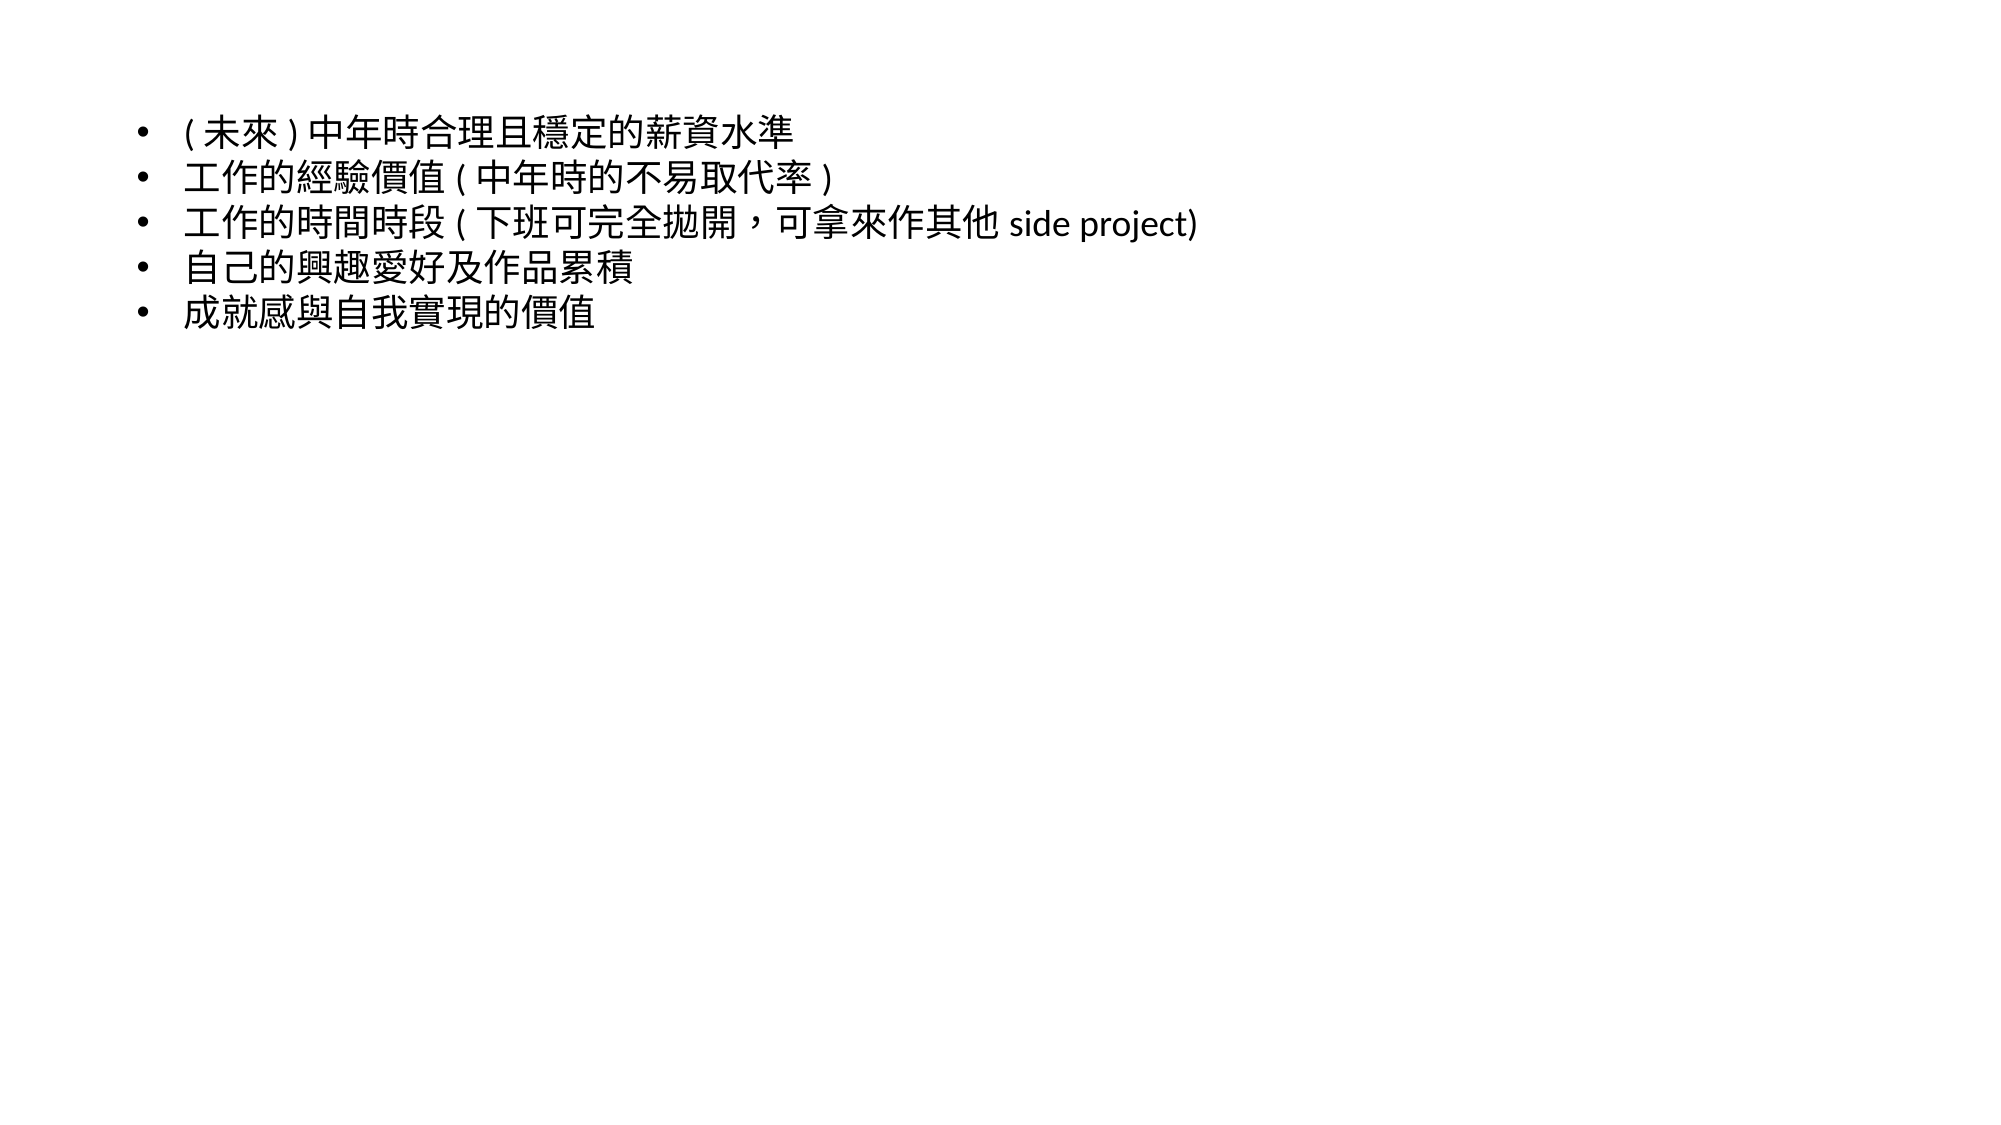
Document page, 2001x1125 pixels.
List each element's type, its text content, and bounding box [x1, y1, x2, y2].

text_box (未來)中年時合理且穩定的薪資水準 工作的經驗價值(中年時的不易取代率) 工作的時間時段(下班可完全拋開，可拿來作其他side project) 自己的興趣愛好及作品累積 成就感與自我實現的價值 [121, 101, 1896, 342]
